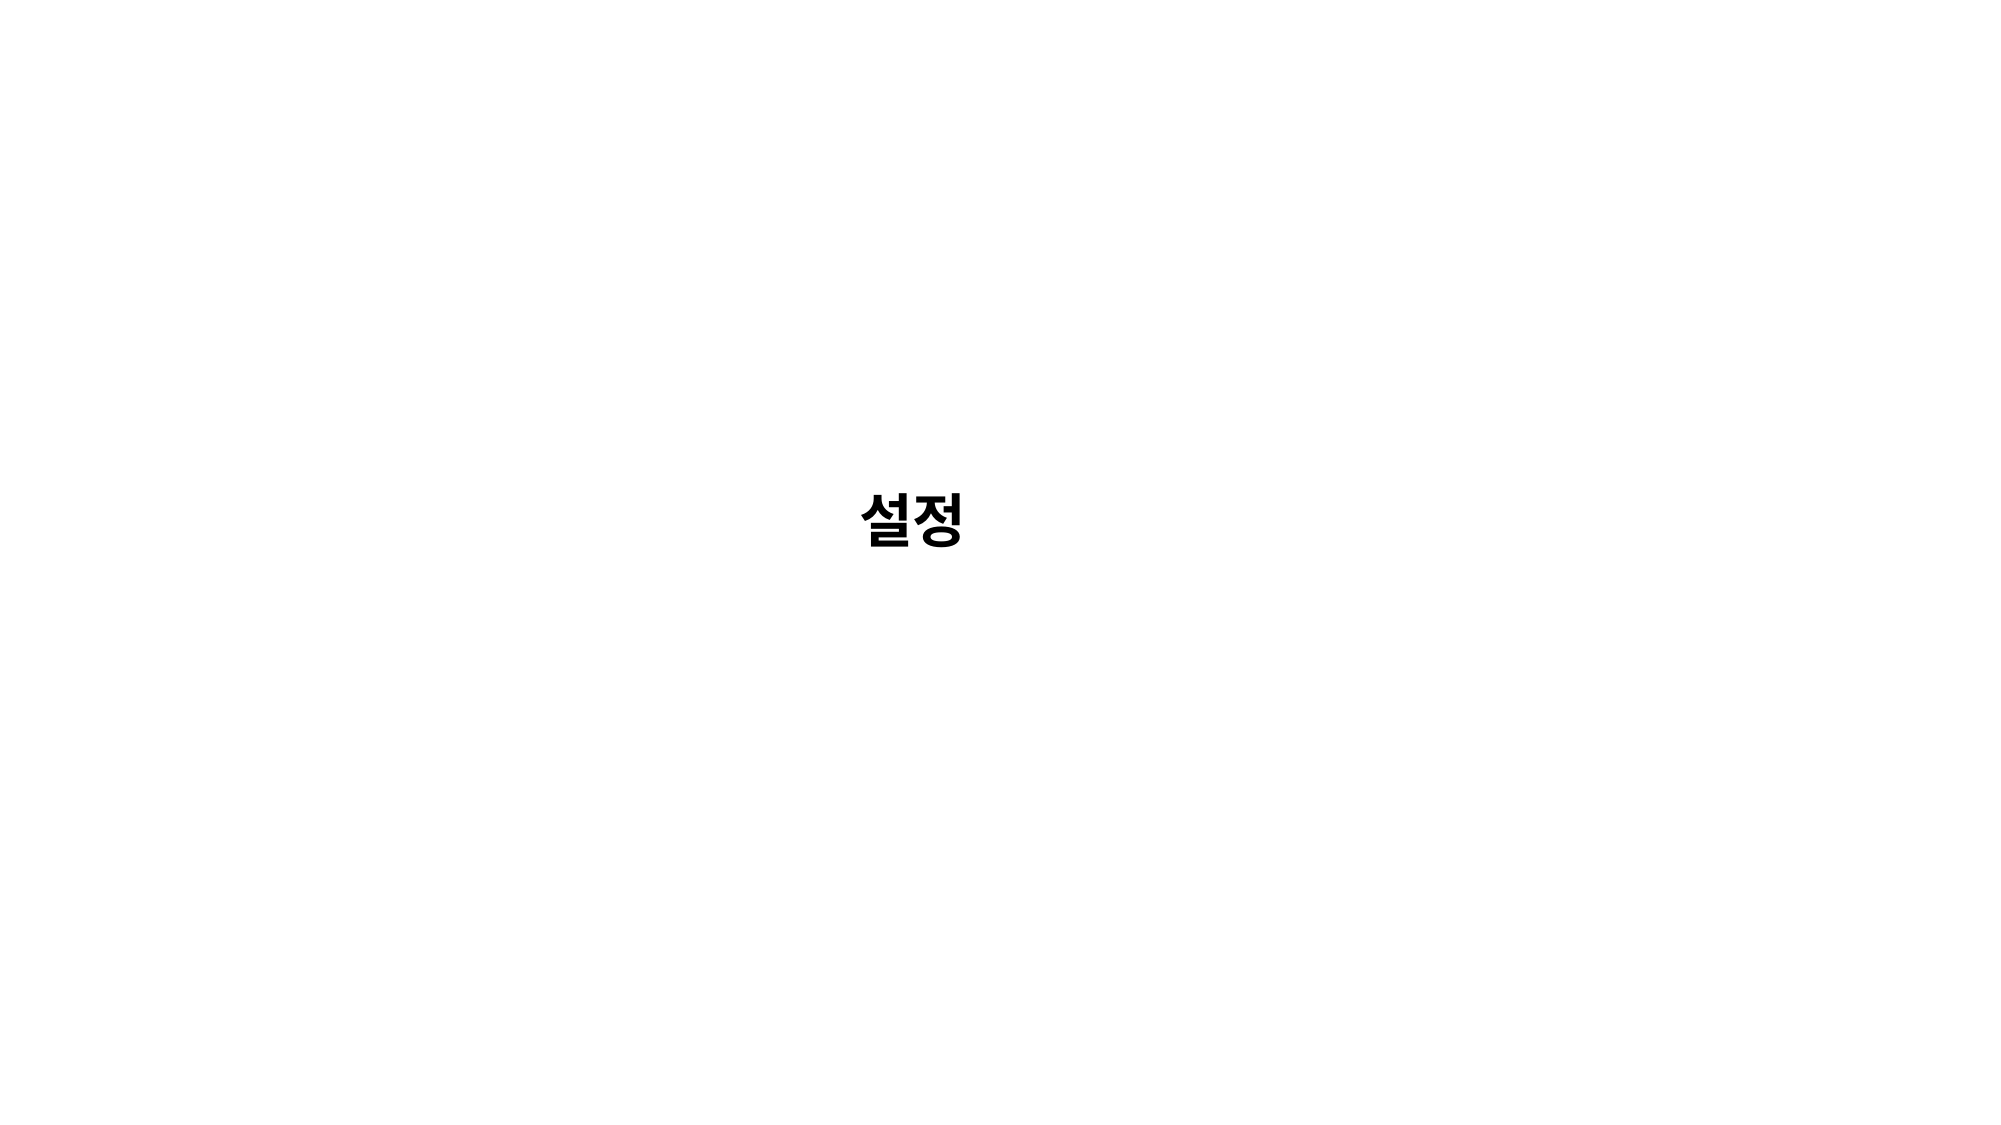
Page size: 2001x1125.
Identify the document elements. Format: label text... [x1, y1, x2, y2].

text_box 설정 [844, 476, 1017, 562]
